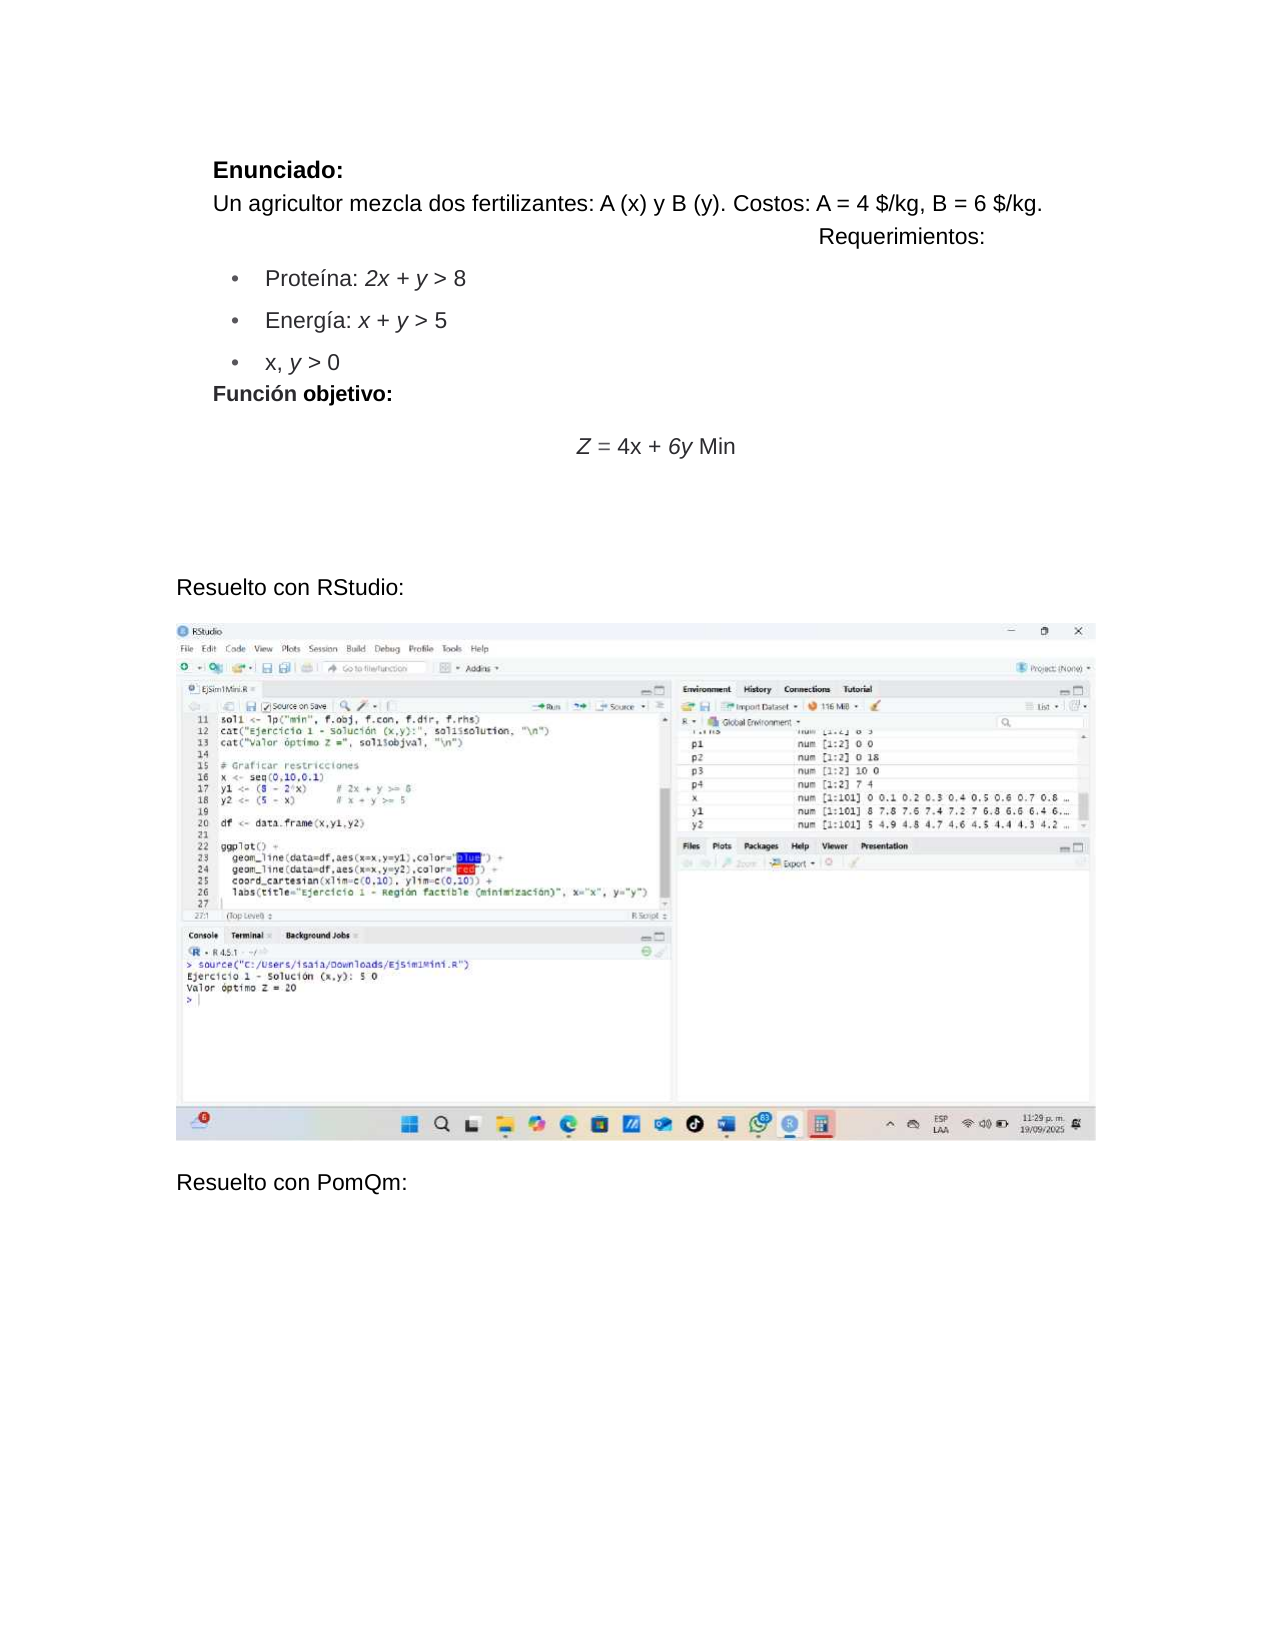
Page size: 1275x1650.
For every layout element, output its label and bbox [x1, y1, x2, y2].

text_box [212, 149, 1100, 506]
text_box [176, 1167, 429, 1194]
picture [176, 623, 1097, 1142]
text_box [176, 572, 426, 598]
